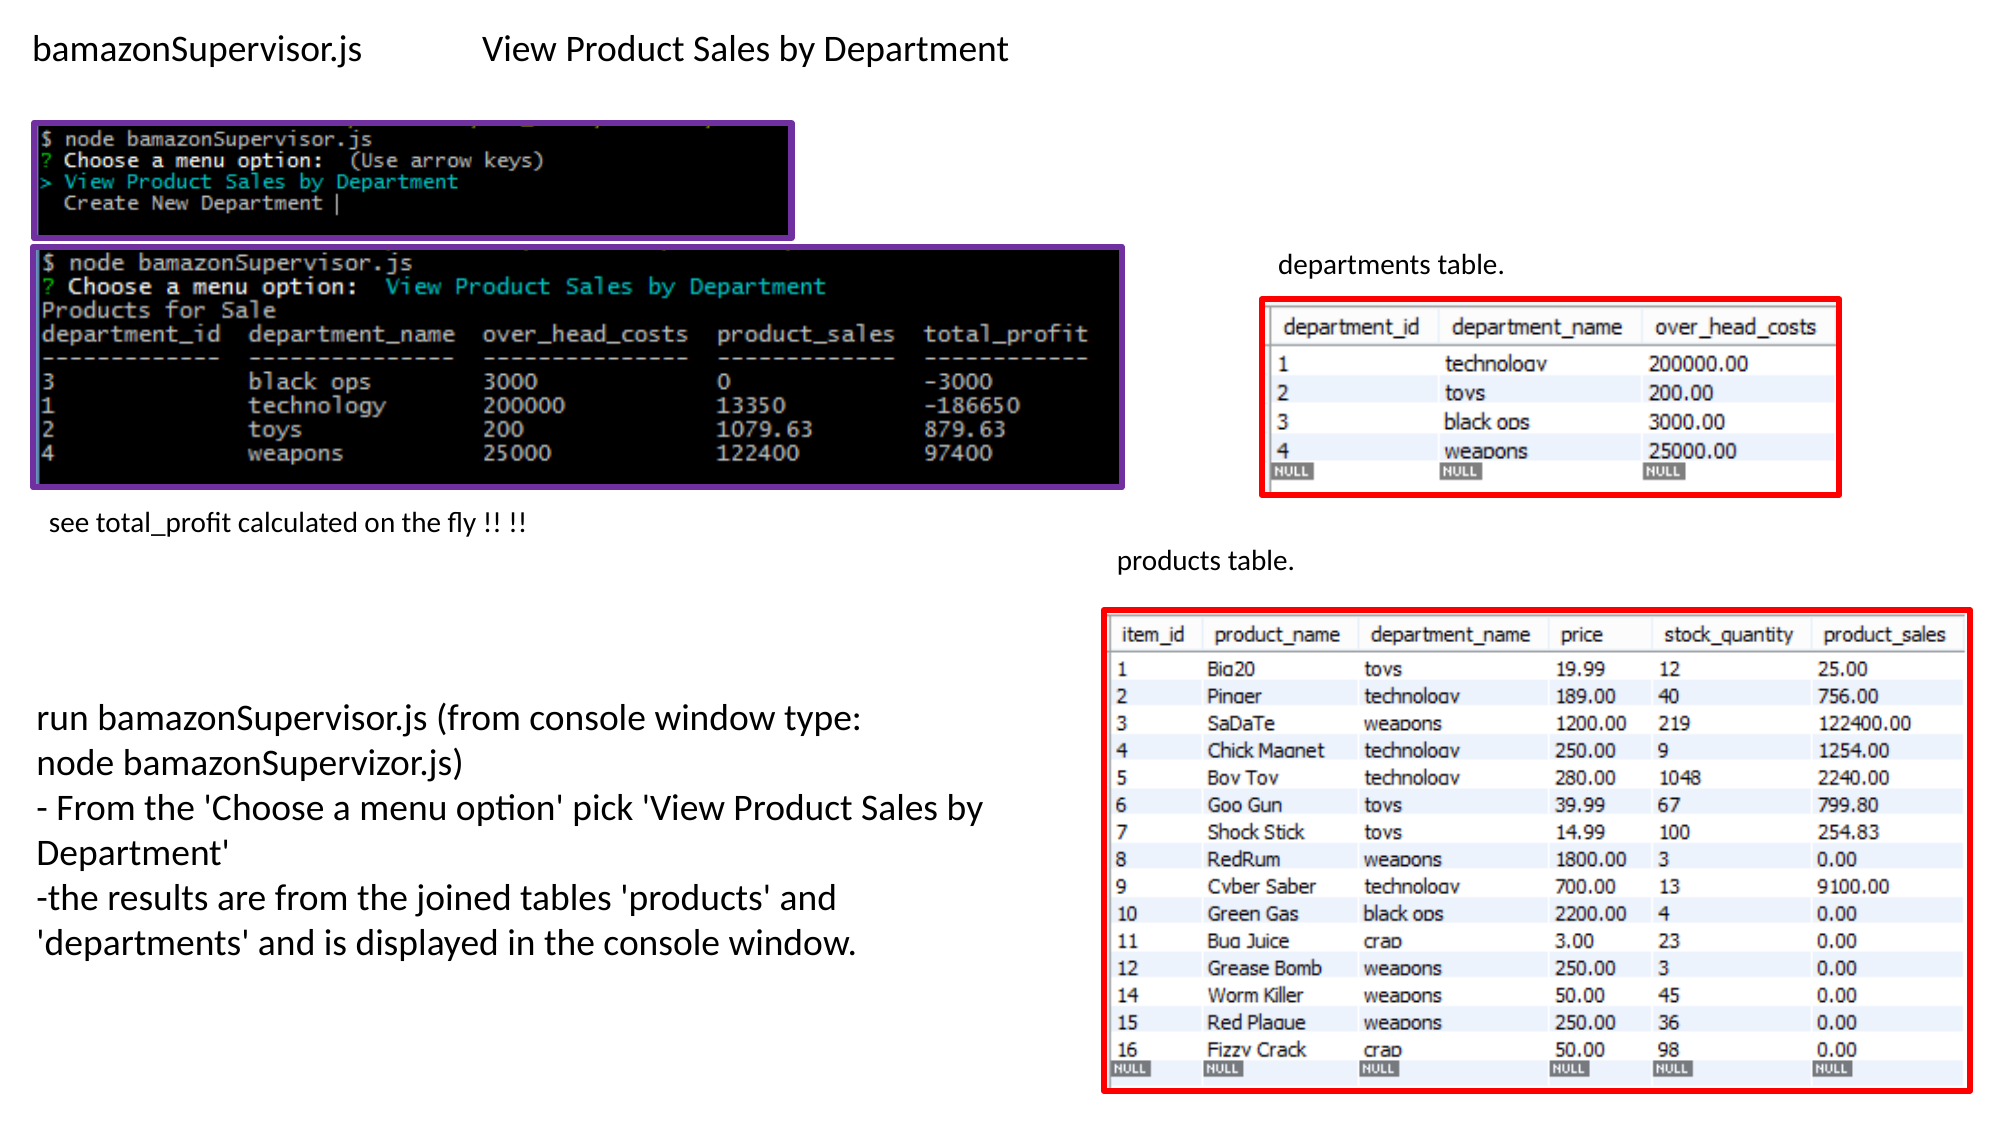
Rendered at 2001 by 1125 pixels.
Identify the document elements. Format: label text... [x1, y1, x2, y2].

text_box see total_profit calculated on the fly !! !! [34, 495, 780, 546]
text_box bamazonSupervisor.js View Product Sales by Department [17, 16, 1025, 76]
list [37, 125, 789, 236]
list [36, 249, 1119, 485]
text_box departments table. [1263, 237, 1521, 288]
picture [1264, 302, 1837, 492]
text_box products table. [1102, 534, 1311, 584]
picture [1106, 613, 1967, 1088]
text_box run bamazonSupervisor.js (from console window type: node bamazonSupervizor.js) - From the 'Choose a menu option' pick 'View Product Sales by Department' -the results are from the joined tables 'products' and 'departments' and is displayed in the console window. [21, 685, 1068, 971]
